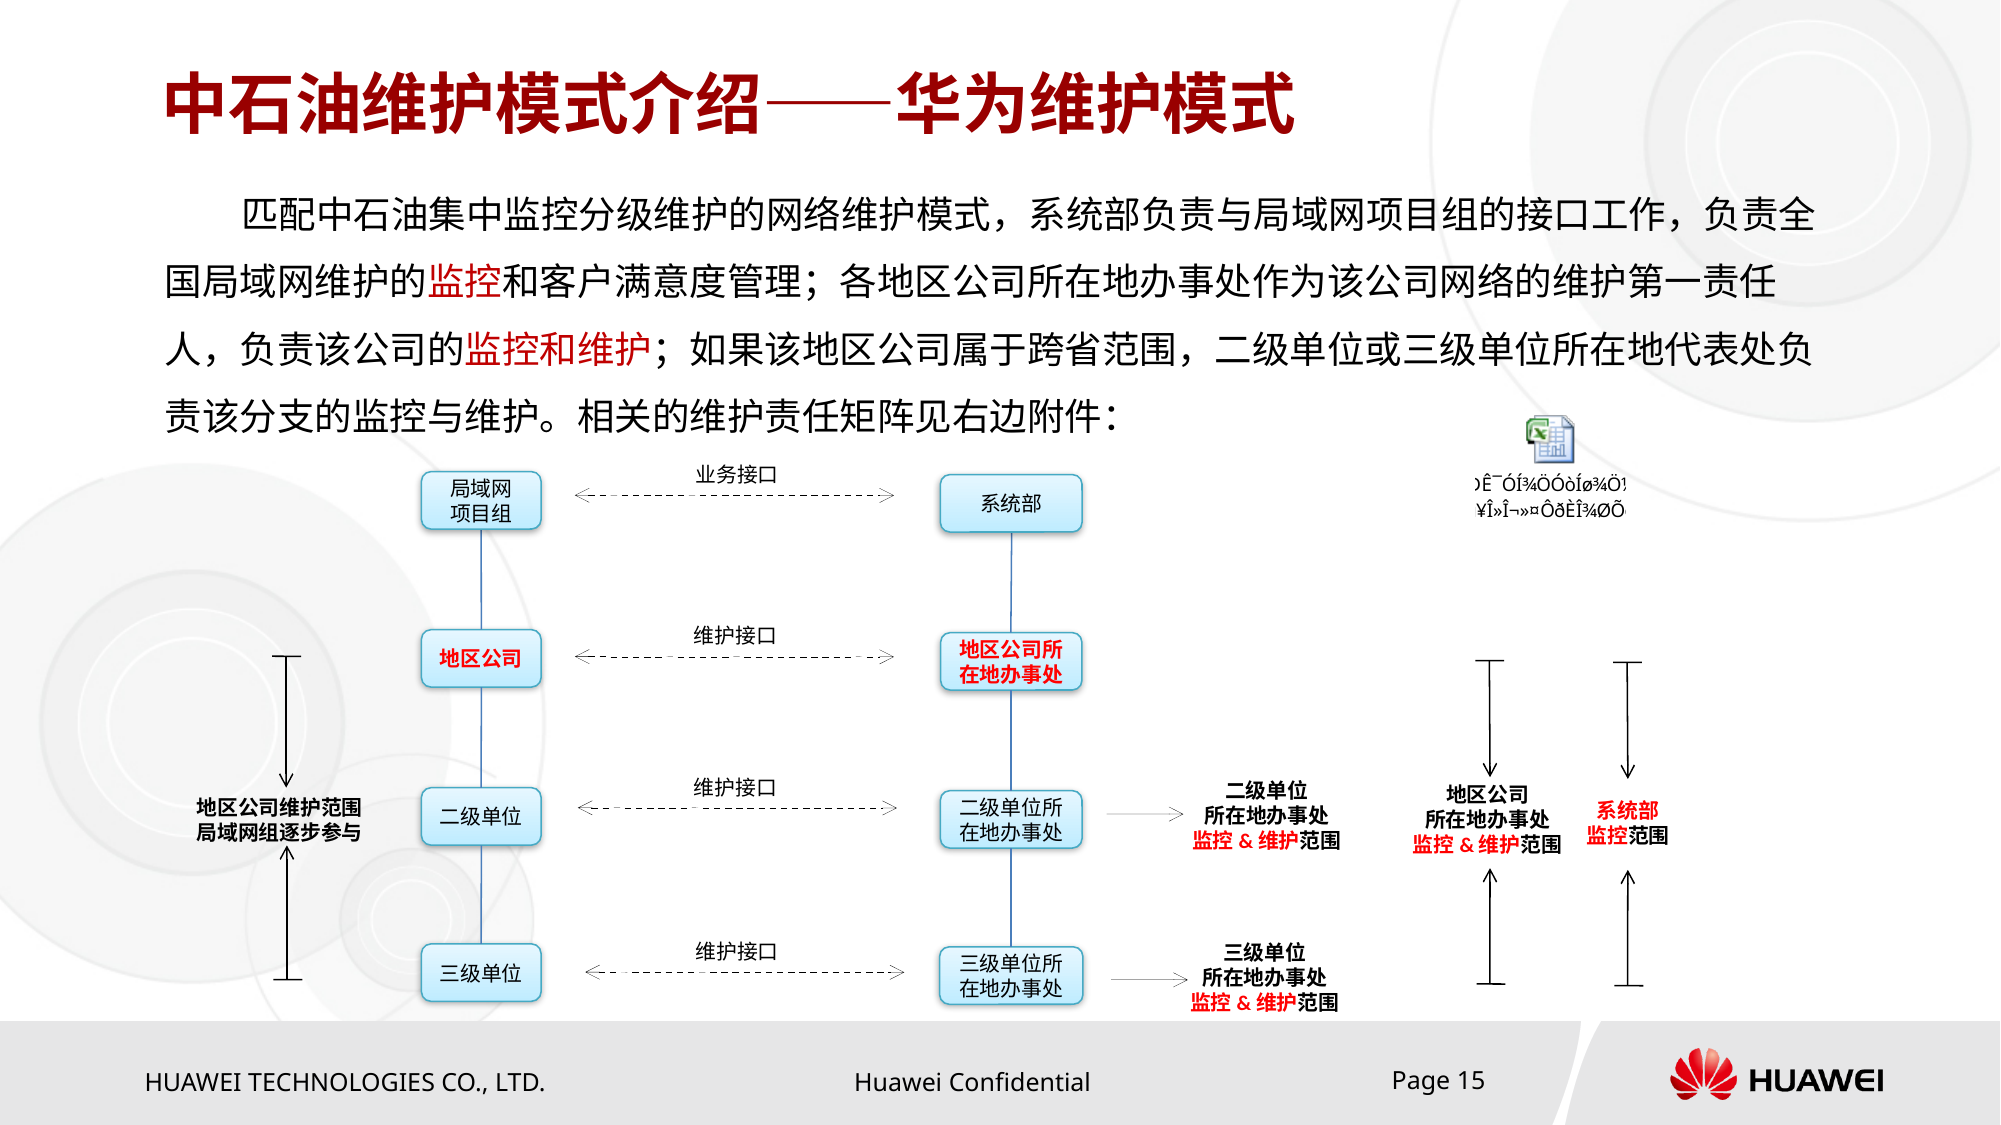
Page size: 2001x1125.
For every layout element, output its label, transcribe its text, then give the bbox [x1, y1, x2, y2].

text_box 维护接口 [679, 615, 792, 654]
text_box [1474, 414, 1626, 551]
text_box 局域网 项目组 [421, 471, 542, 530]
text_box 三级单位 所在地办事处 监控&维护范围 [1175, 932, 1354, 1022]
title 中石油维护模式介绍——华为维护模式 [161, 42, 1414, 160]
picture [0, 0, 2000, 1125]
text_box 地区公司所在地办事处 [940, 632, 1082, 691]
text_box 维护接口 [680, 931, 794, 970]
text_box 维护接口 [679, 766, 792, 806]
text_box 业务接口 [680, 454, 794, 493]
text_box 二级单位 所在地办事处 监控&维护范围 [1177, 770, 1356, 860]
text_box 匹配中石油集中监控分级维护的网络维护模式，系统部负责与局域网项目组的接口工作，负责全国局域网维护的监控和客户满意度管理；各地区公司所在地办事处作为该公司网络的维护第一责任人，负责该公司的监控和维护；如果该地区公司属于跨省范围，二级单位或三级单位所在地代表处负责该分支的监控与维护。相关的维护责任矩阵见右边附件： [149, 160, 1839, 446]
text_box 地区公司 [421, 629, 542, 688]
text_box 地区公司维护范围 局域网组逐步参与 [181, 787, 378, 853]
text_box 三级单位 [421, 943, 542, 1002]
text_box 系统部 监控范围 [1571, 790, 1685, 855]
text_box 地区公司 所在地办事处 监控&维护范围 [1398, 774, 1577, 864]
text_box 二级单位所在地办事处 [940, 790, 1083, 849]
text_box 三级单位所在地办事处 [939, 946, 1083, 1005]
text_box 系统部 [940, 474, 1083, 533]
text_box 二级单位 [421, 787, 542, 846]
